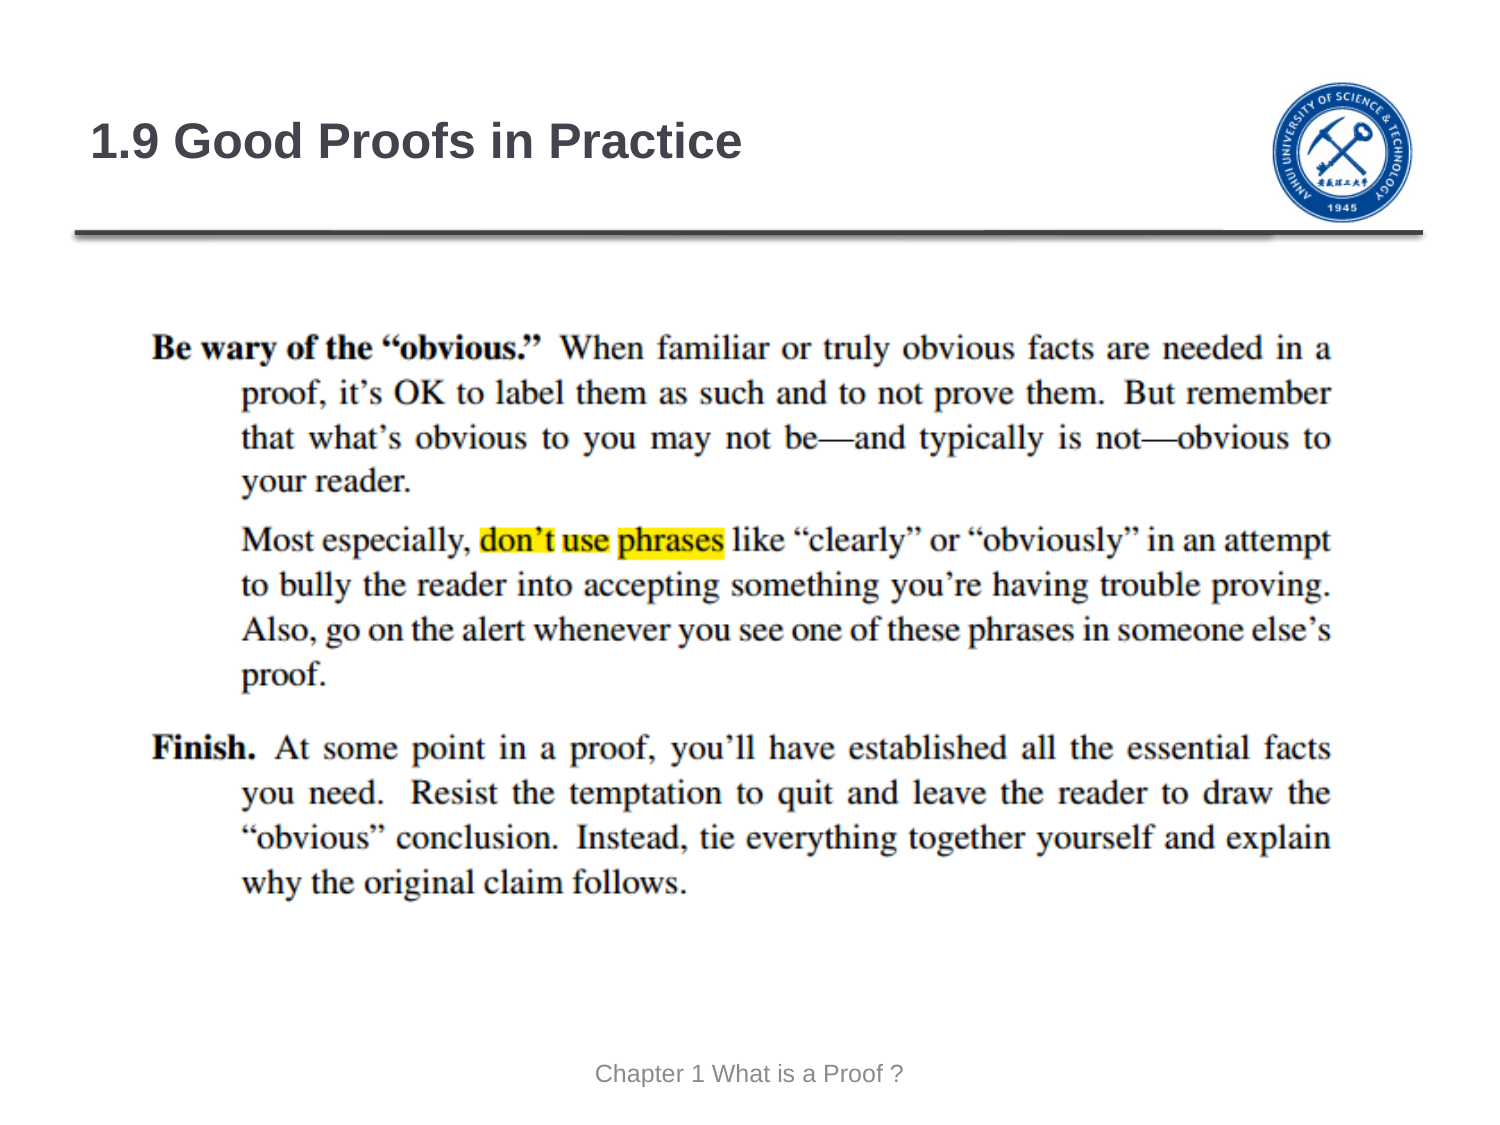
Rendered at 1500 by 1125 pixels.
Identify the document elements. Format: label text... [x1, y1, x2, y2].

footer Chapter 1 What is a Proof ? [512, 1042, 988, 1103]
title 1.9 Good Proofs in Practice [74, 44, 1272, 233]
picture [1223, 34, 1430, 230]
picture [141, 320, 1354, 910]
